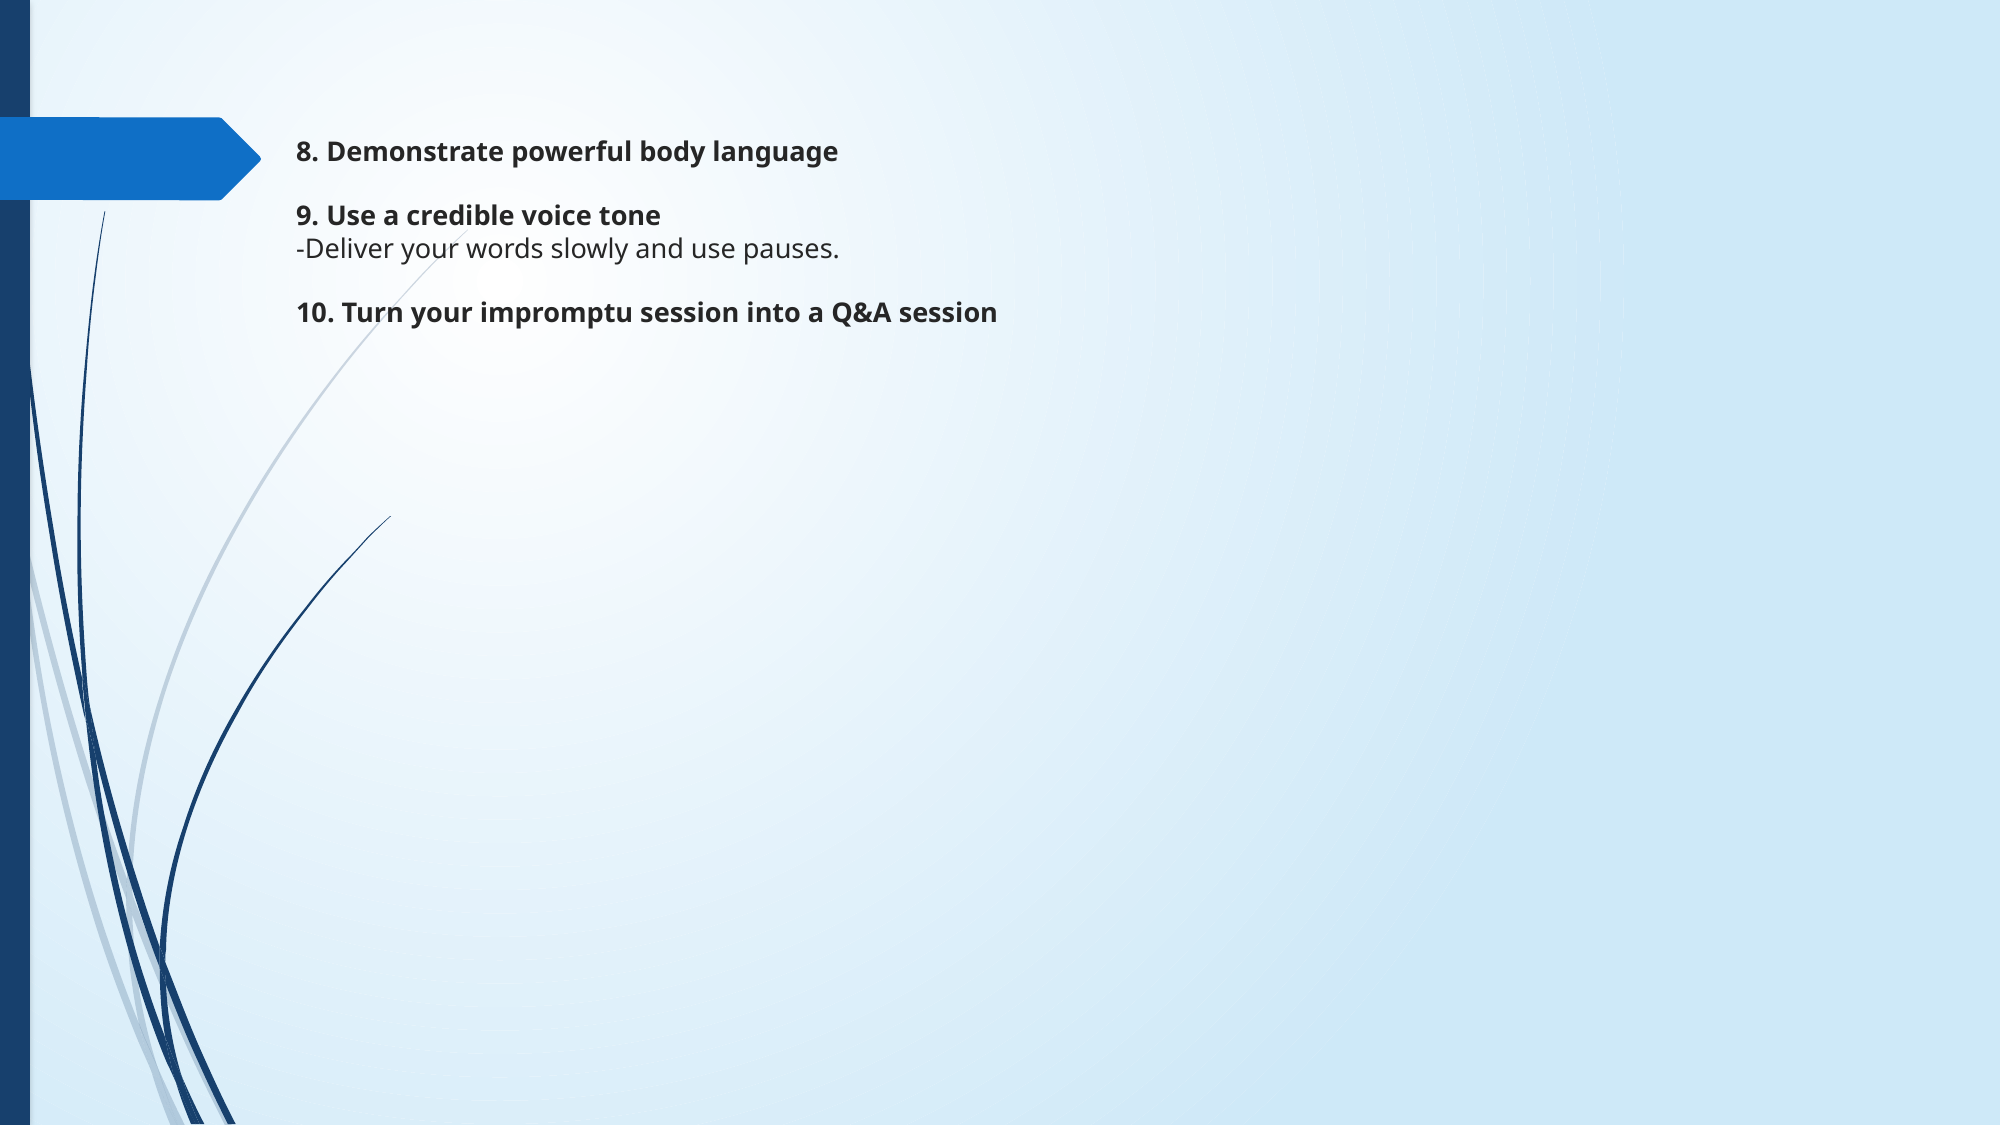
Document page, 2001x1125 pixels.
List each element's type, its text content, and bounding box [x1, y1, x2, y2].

title 8. Demonstrate powerful body language 9. Use a credible voice tone -Deliver your words slowly and use pauses. 10. Turn your impromptu session into a Q&A session [281, 126, 1743, 337]
